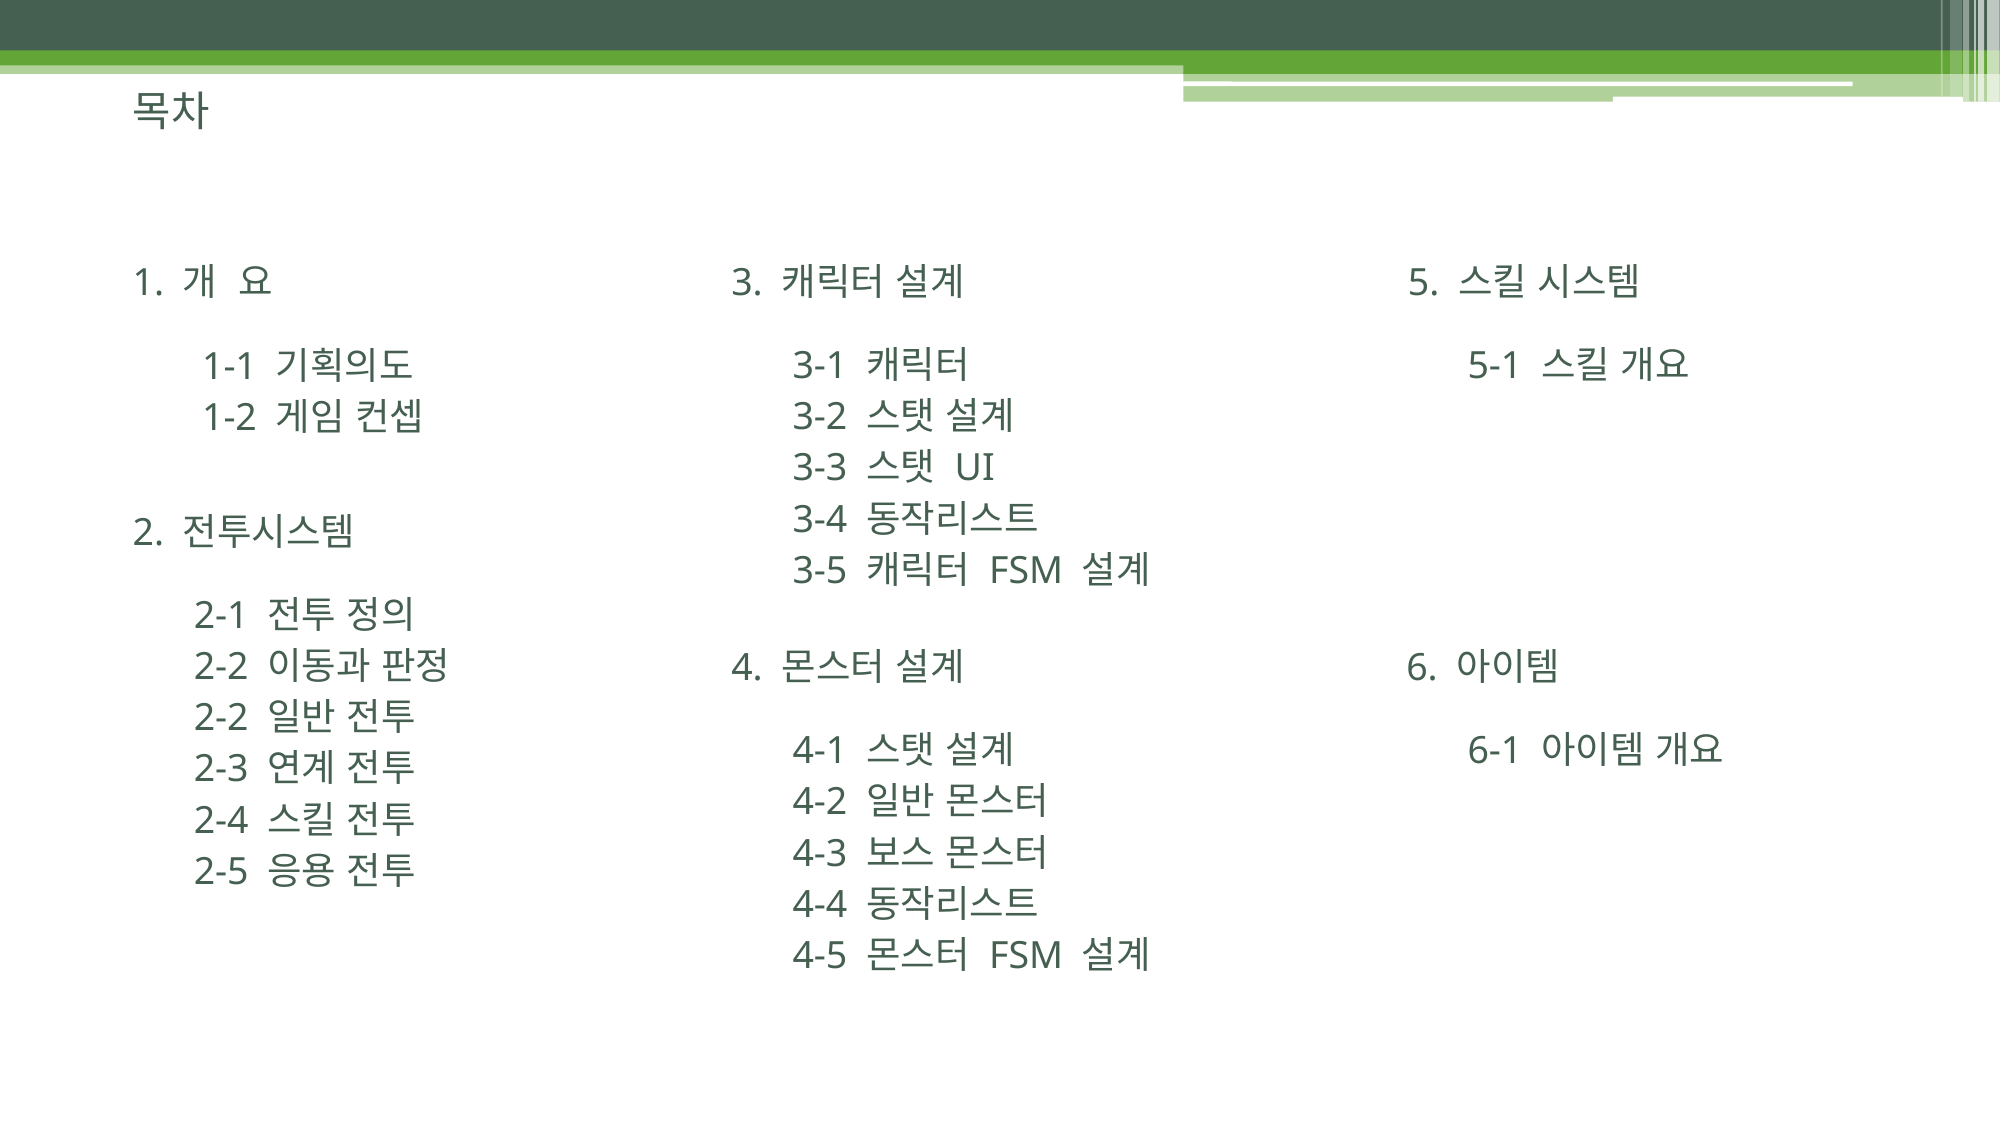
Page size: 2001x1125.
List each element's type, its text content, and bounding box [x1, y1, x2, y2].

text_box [698, 635, 1435, 843]
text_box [1435, 635, 2000, 843]
title 목차 [118, 76, 1890, 143]
text_box 1-1 기획의도 1-2 게임 컨셉 [169, 334, 698, 459]
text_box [1435, 250, 2000, 458]
list 1. 개 요 [99, 250, 343, 334]
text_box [99, 500, 837, 937]
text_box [698, 250, 1435, 609]
